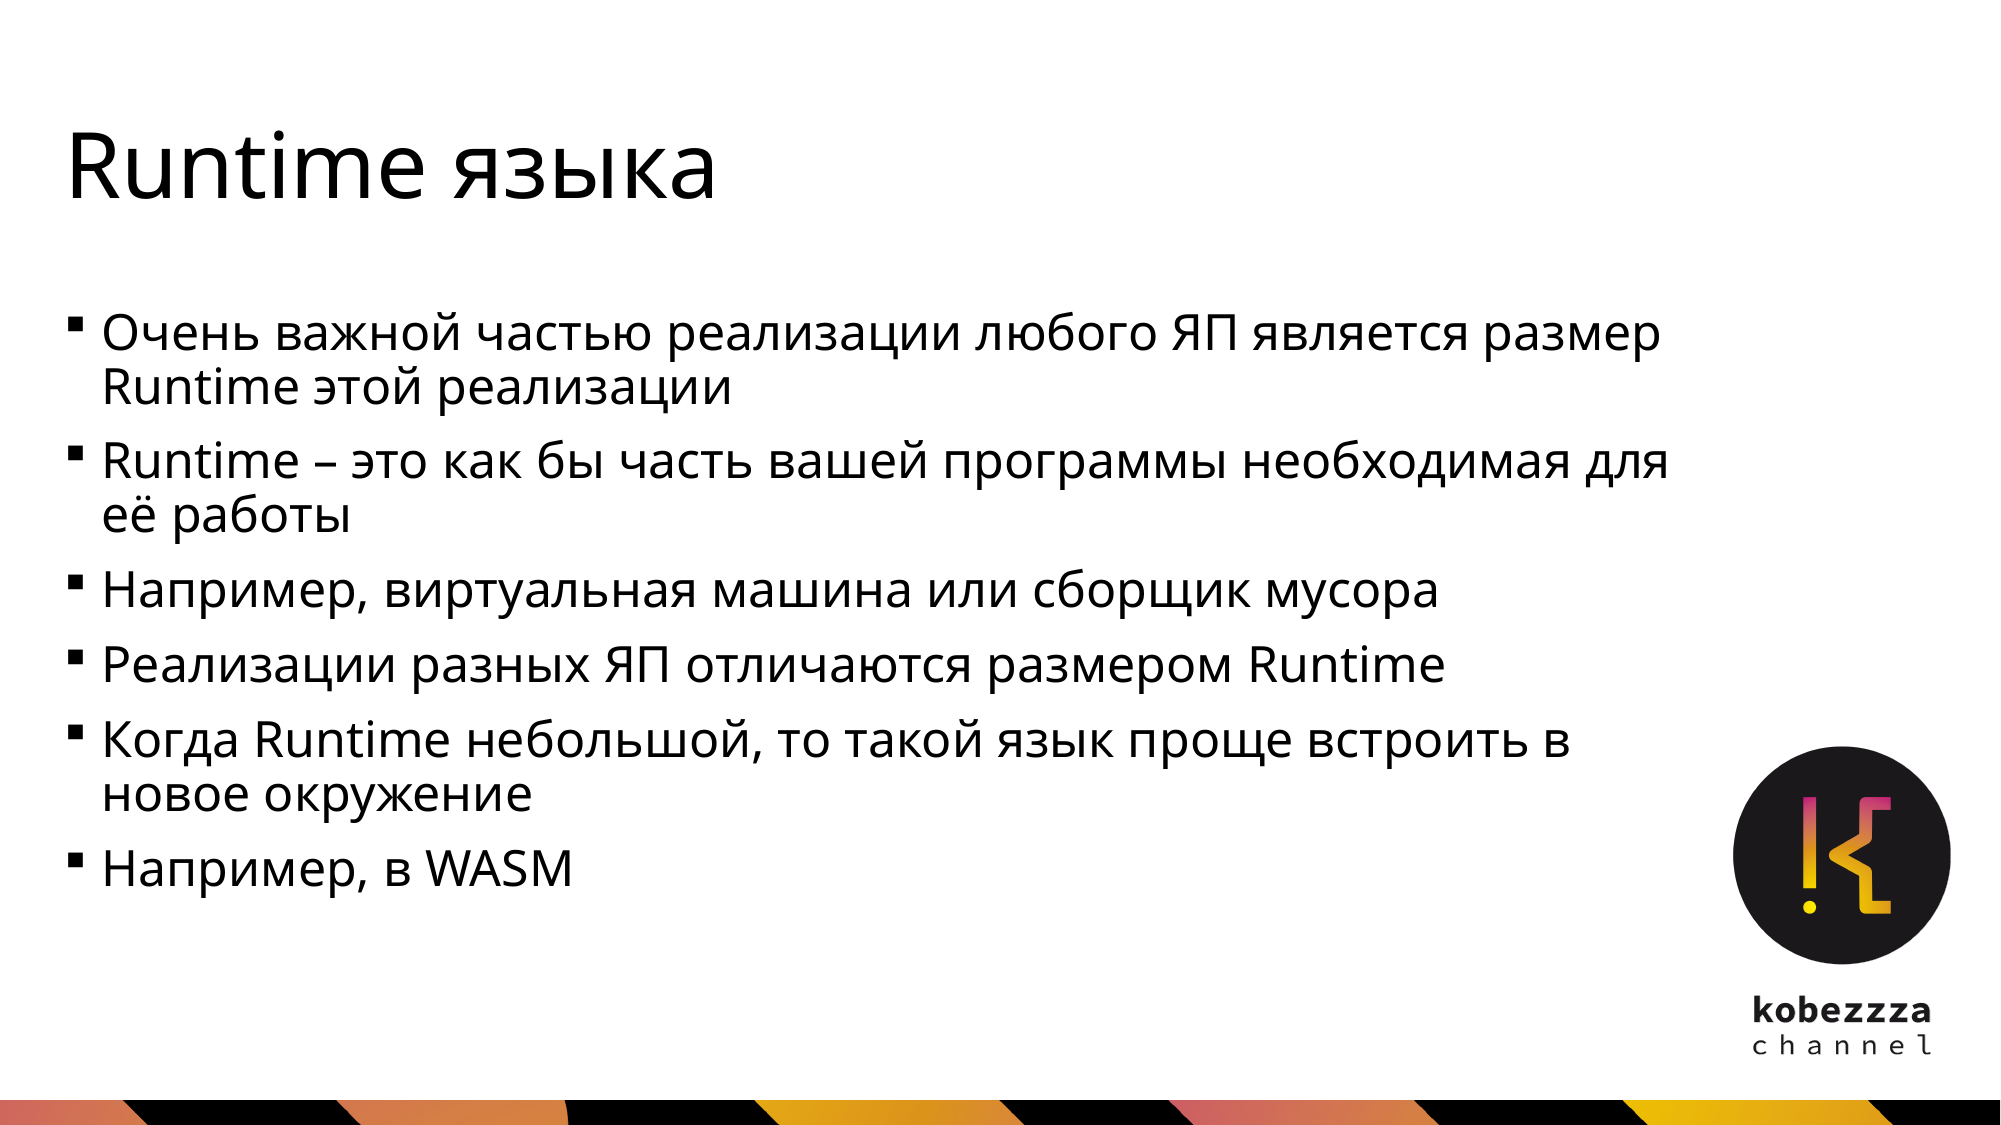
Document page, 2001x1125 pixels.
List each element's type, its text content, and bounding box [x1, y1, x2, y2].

list Очень важной частью реализации любого ЯП является размер Runtime этой реализации Runtime – это как бы часть вашей программы необходимая для её работы Например, виртуальная машина или сборщик мусора Реализации разных ЯП отличаются размером Runtime Когда Runtime небольшой, то такой язык проще встроить в новое окружение Например, в WASM [49, 299, 1695, 1014]
picture [0, 0, 2001, 1125]
title Runtime языка [49, 59, 1913, 278]
